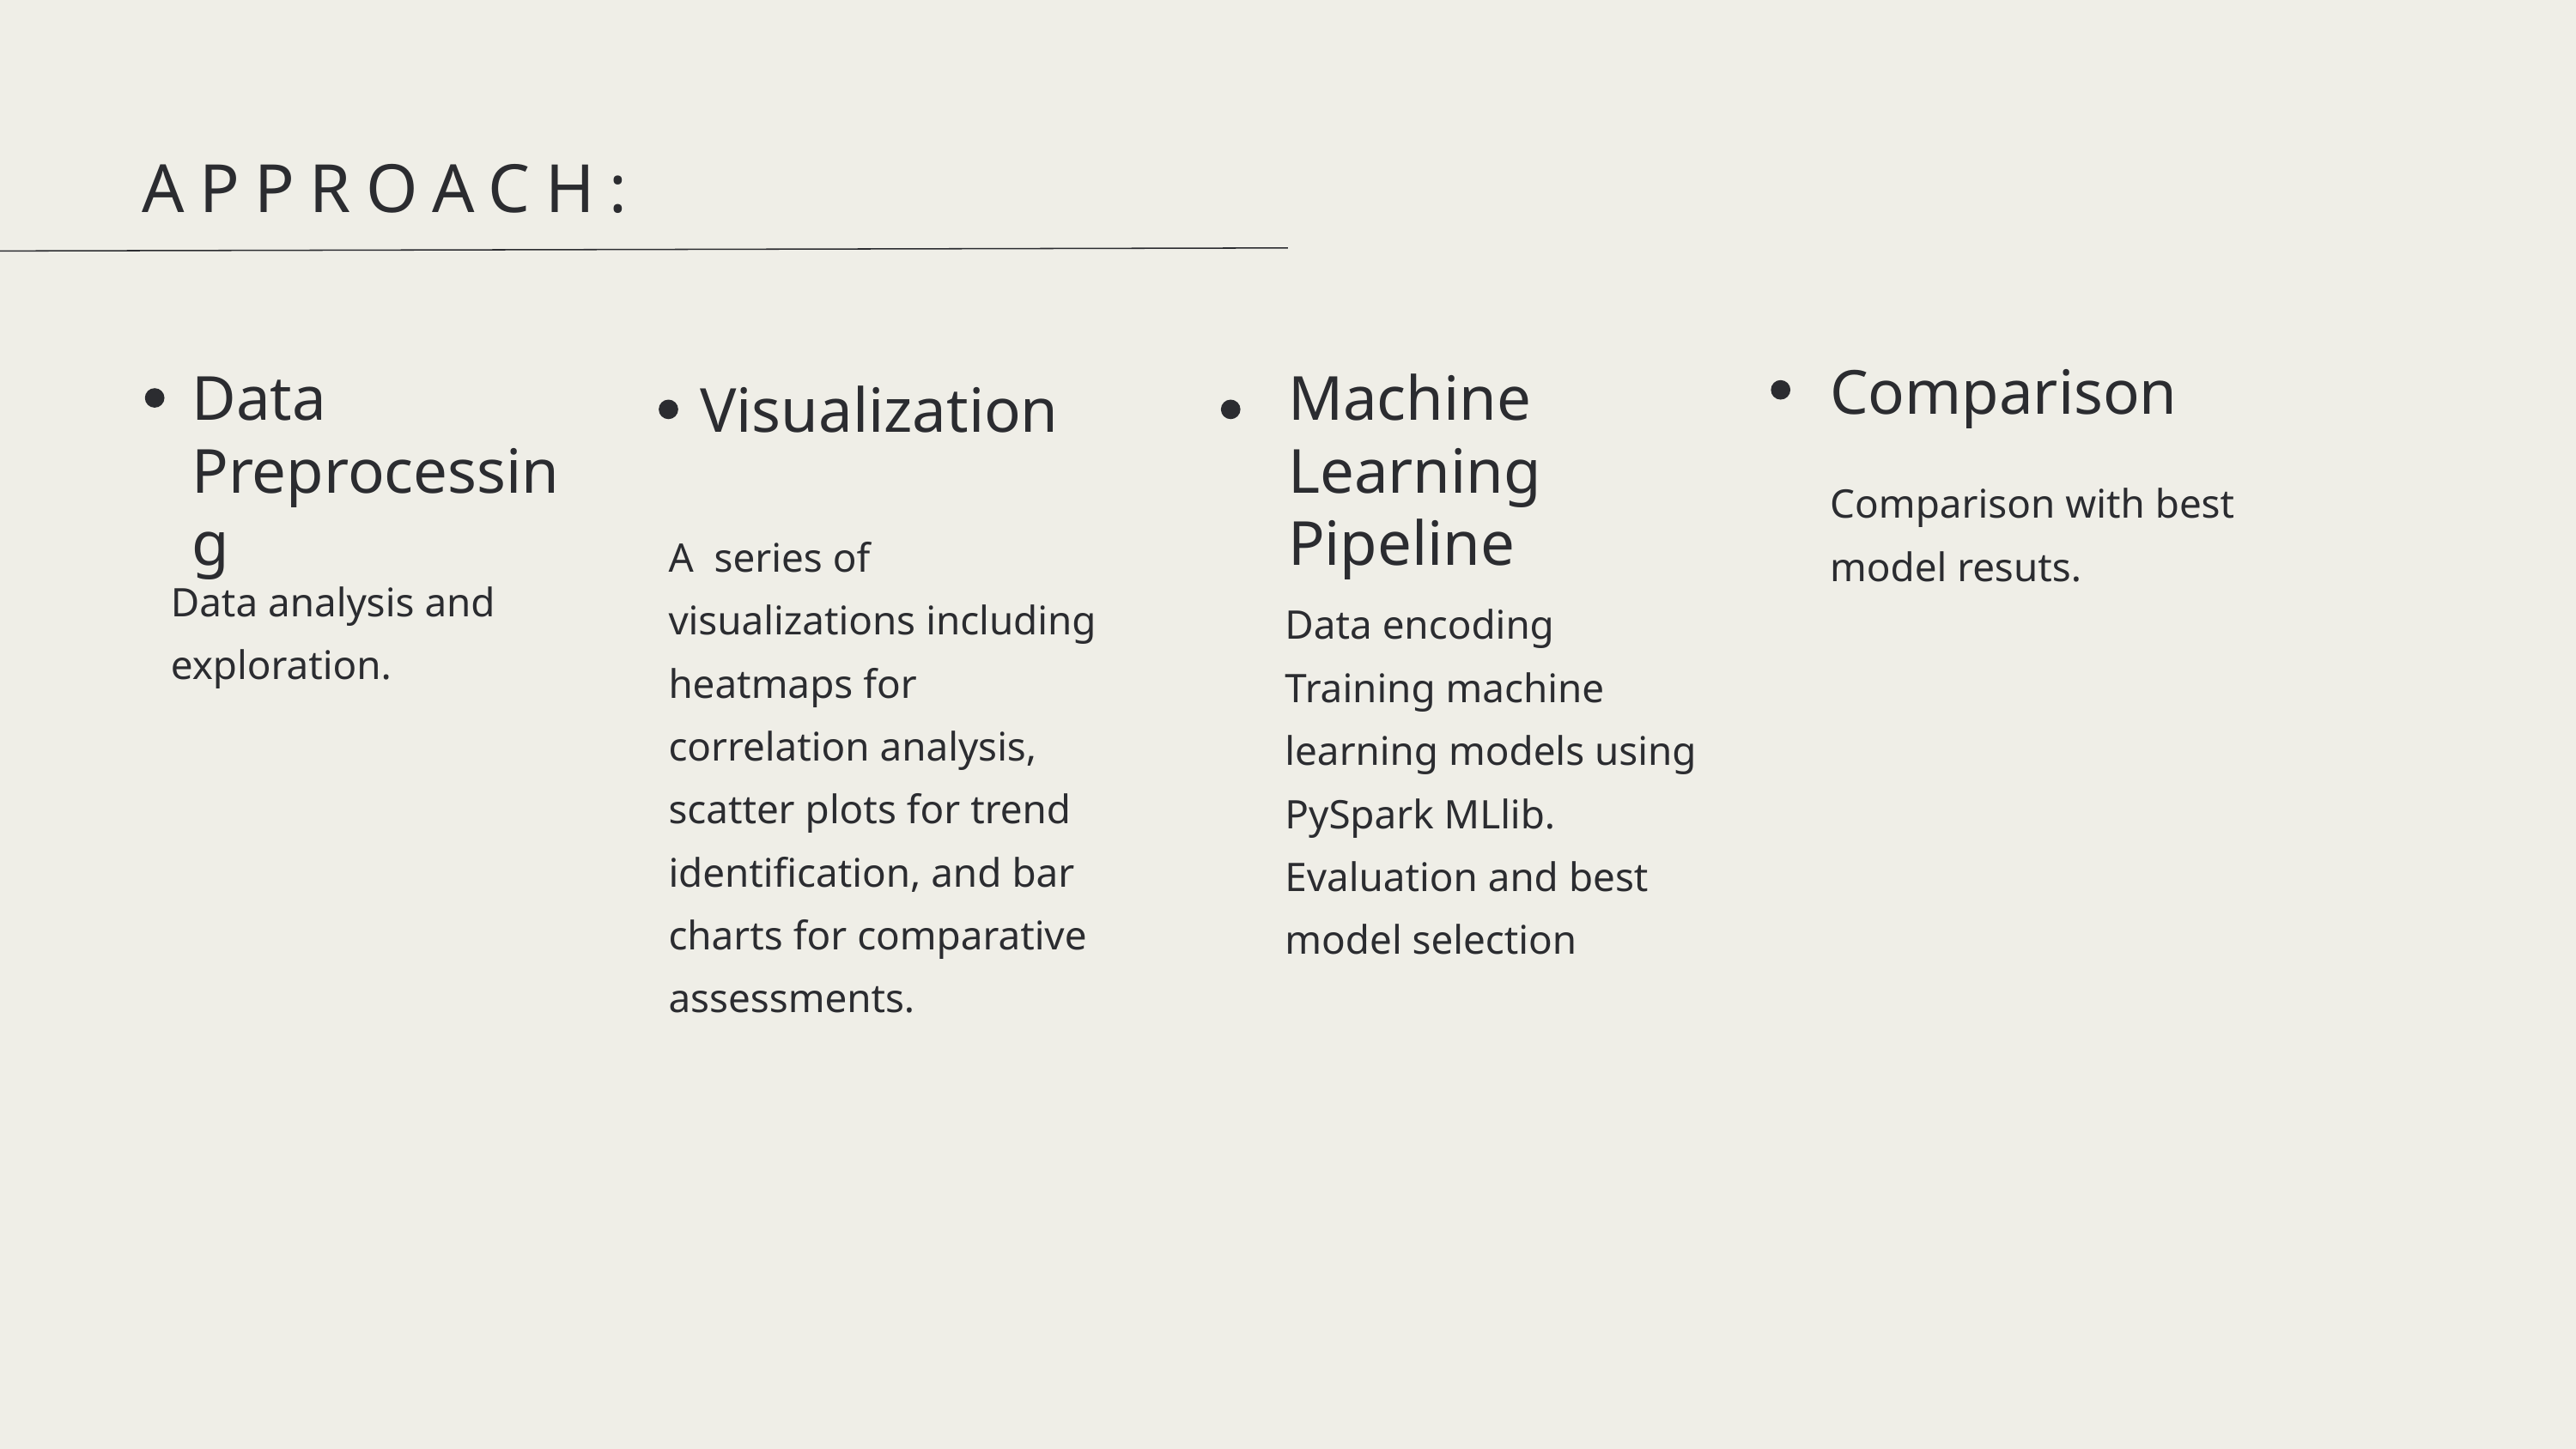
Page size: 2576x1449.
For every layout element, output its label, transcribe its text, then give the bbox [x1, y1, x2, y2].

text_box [1220, 399, 1241, 420]
text_box Comparison [1830, 353, 2223, 427]
text_box A series of visualizations including heatmaps for correlation analysis, scatter plots for trend identification, and bar charts for comparative assessments. [668, 517, 1103, 1084]
text_box Data Preprocessing [191, 359, 585, 579]
text_box Visualization [700, 371, 1093, 445]
text_box Data analysis and exploration. [170, 561, 606, 876]
text_box Comparison with best model resuts. [1830, 463, 2265, 590]
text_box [1771, 379, 1791, 400]
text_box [658, 399, 679, 420]
text_box Machine Learning Pipeline [1287, 359, 1680, 579]
text_box APPROACH: [142, 132, 2428, 226]
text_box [144, 387, 165, 409]
text_box Data encoding Training machine learning models using PySpark MLlib. Evaluation and best model selection [1285, 584, 1720, 962]
